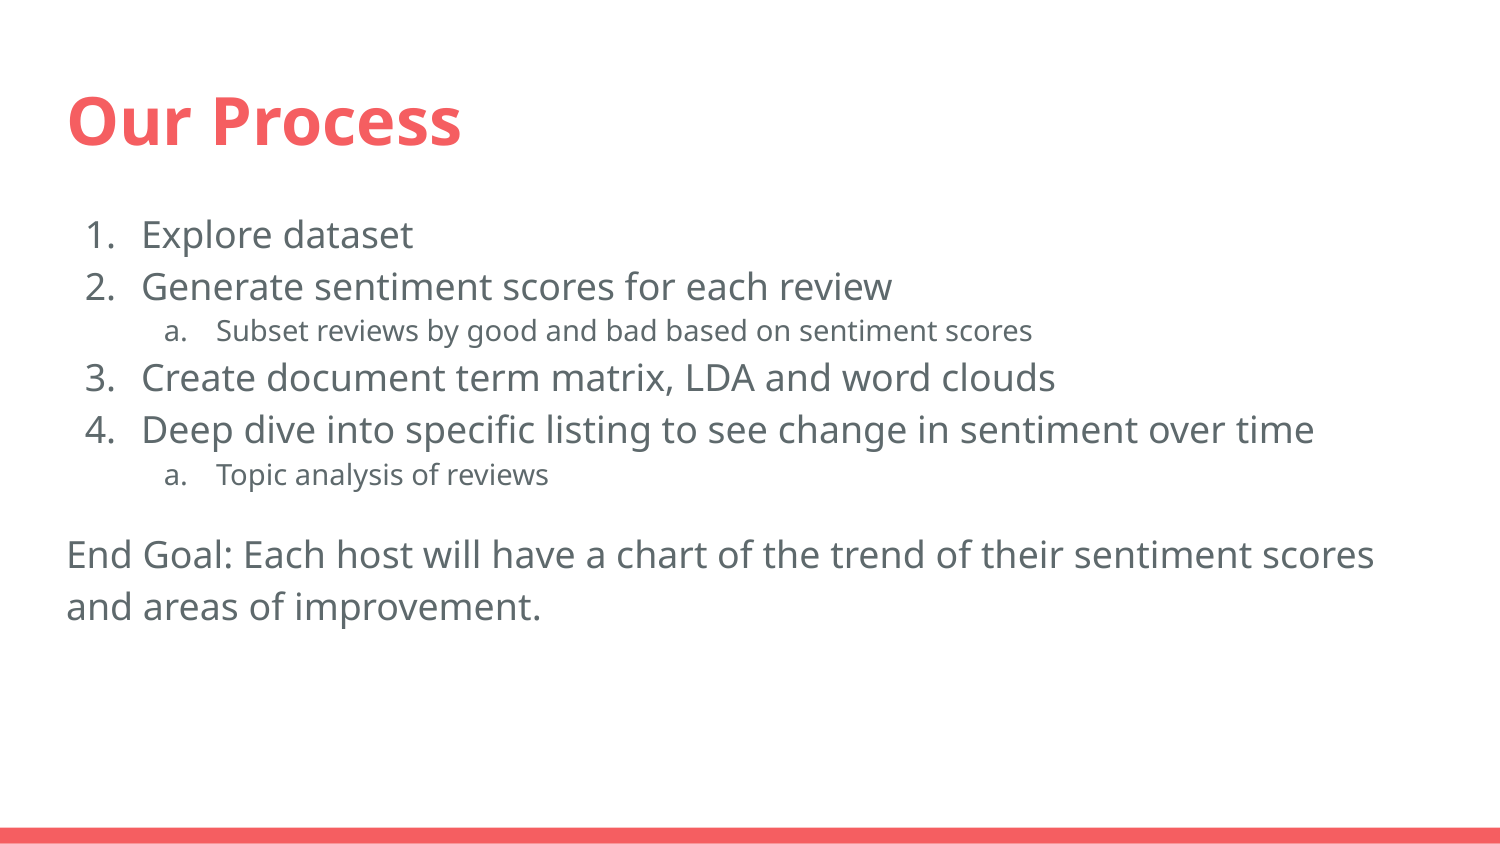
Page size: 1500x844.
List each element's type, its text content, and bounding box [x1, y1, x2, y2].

list Explore dataset Generate sentiment scores for each review Subset reviews by good and bad based on sentiment scores Create document term matrix, LDA and word clouds Deep dive into specific listing to see change in sentiment over time Topic analysis of reviews End Goal: Each host will have a chart of the trend of their sentiment scores and areas of improvement. [51, 189, 1449, 750]
title Our Process [51, 64, 1449, 167]
